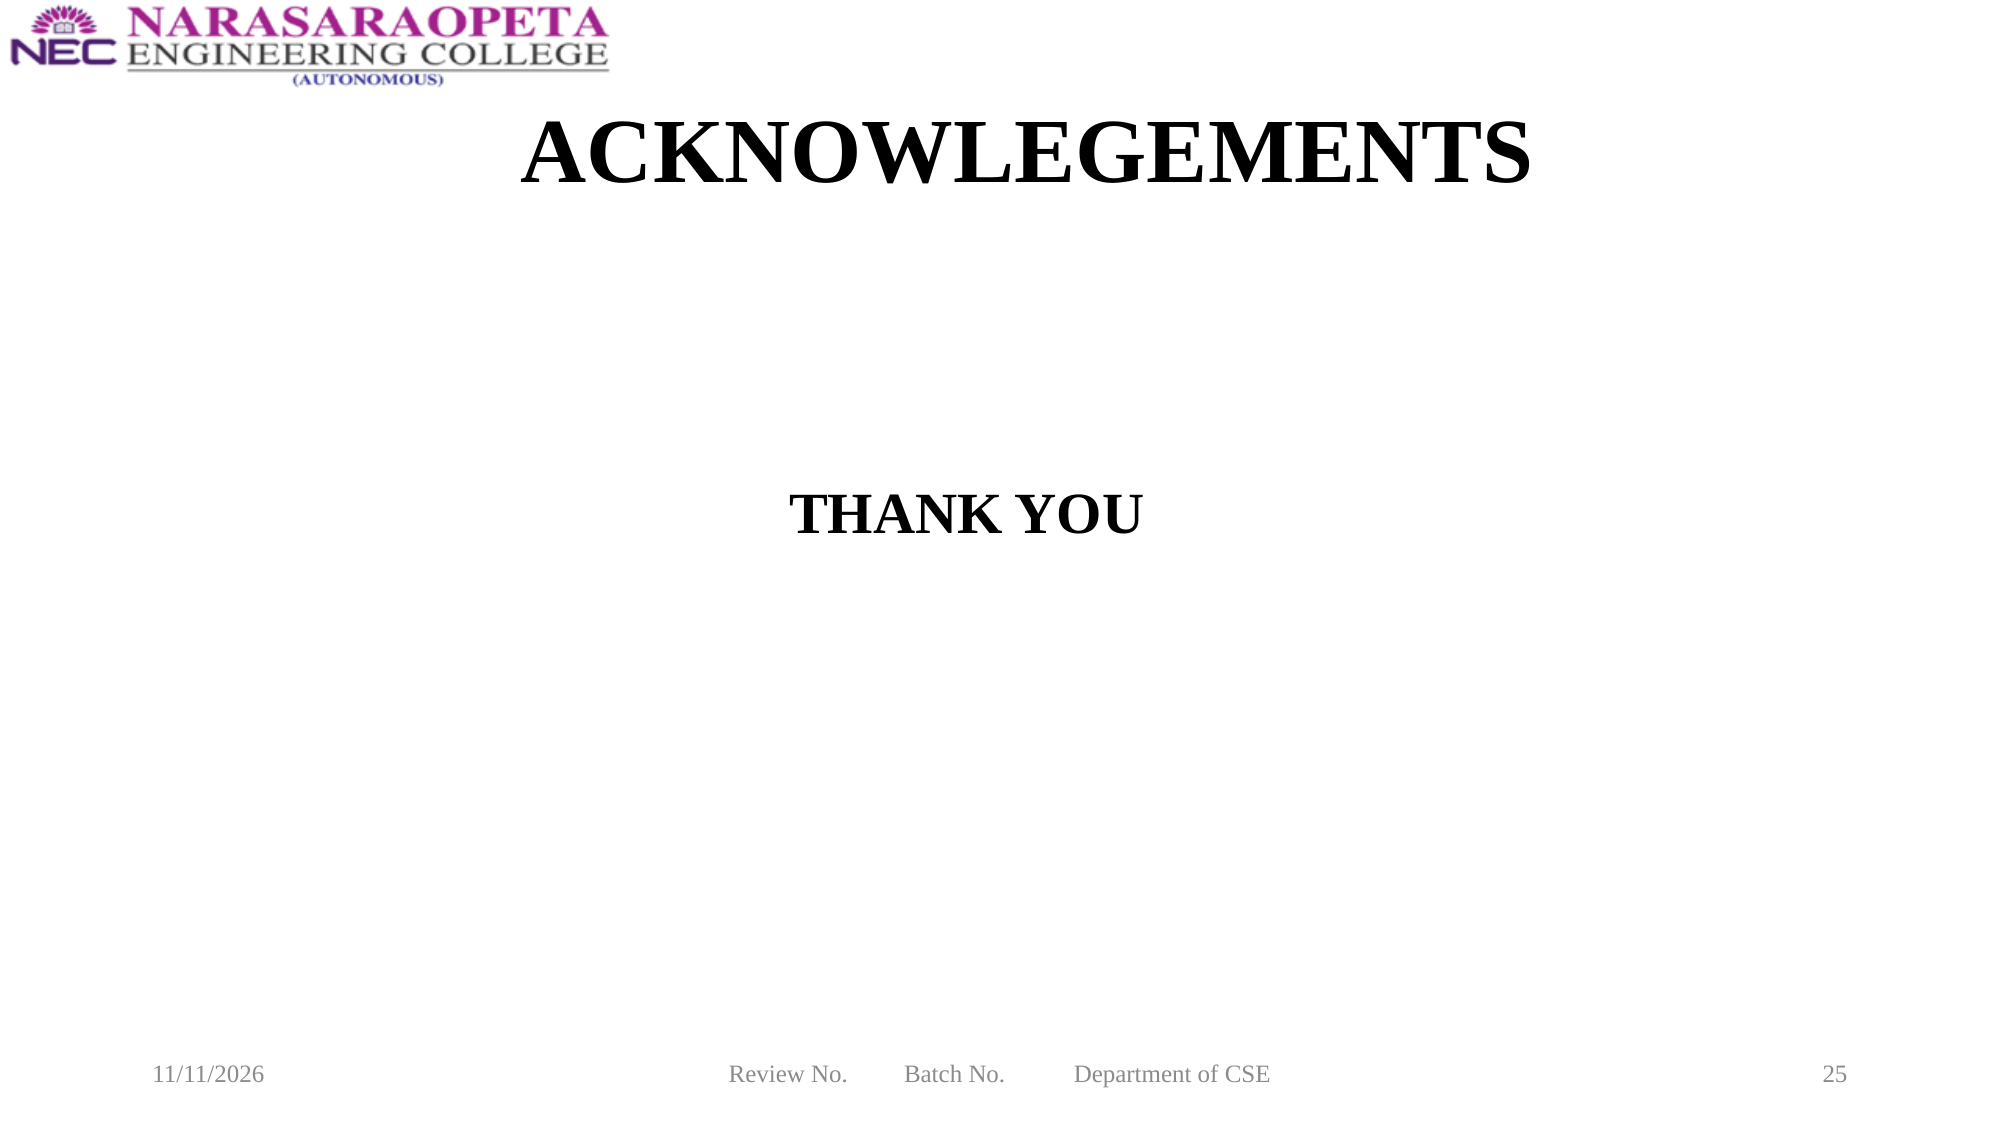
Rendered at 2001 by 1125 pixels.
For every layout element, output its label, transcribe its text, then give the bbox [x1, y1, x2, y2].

list THANK YOU [774, 475, 1199, 563]
footer Review No. Batch No. Department of CSE [662, 1042, 1338, 1103]
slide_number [137, 1042, 588, 1103]
picture [0, 0, 1280, 719]
slide_number 25 [1412, 1042, 1863, 1103]
title ACKNOWLEGEMENTS [193, 59, 1863, 245]
